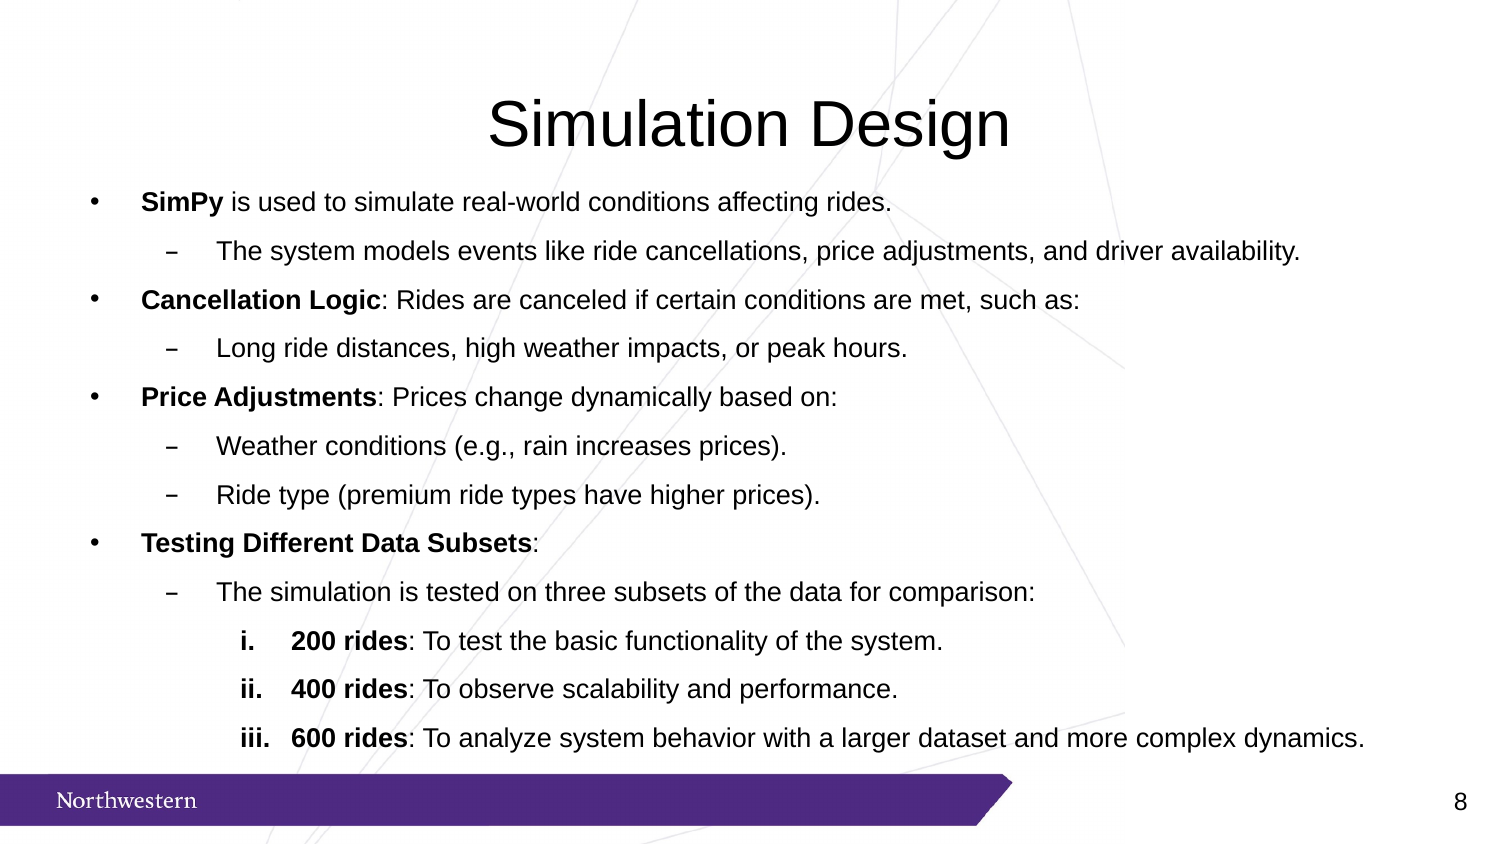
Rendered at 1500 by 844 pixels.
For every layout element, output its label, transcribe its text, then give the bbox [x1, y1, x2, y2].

picture [0, 0, 1125, 844]
list SimPy is used to simulate real-world conditions affecting rides. The system models events like ride cancellations, price adjustments, and driver availability. Cancellation Logic: Rides are canceled if certain conditions are met, such as: Long ride distances, high weather impacts, or peak hours. Price Adjustments: Prices change dynamically based on: Weather conditions (e.g., rain increases prices). Ride type (premium ride types have higher prices). Testing Different Data Subsets: The simulation is tested on three subsets of the data for comparison: 200 rides: To test the basic functionality of the system. 400 rides: To observe scalability and performance. 600 rides: To analyze system behavior with a larger dataset and more complex dynamics. [51, 160, 1449, 770]
title Simulation Design [51, 72, 1449, 160]
slide_number ‹#› [1392, 767, 1483, 833]
